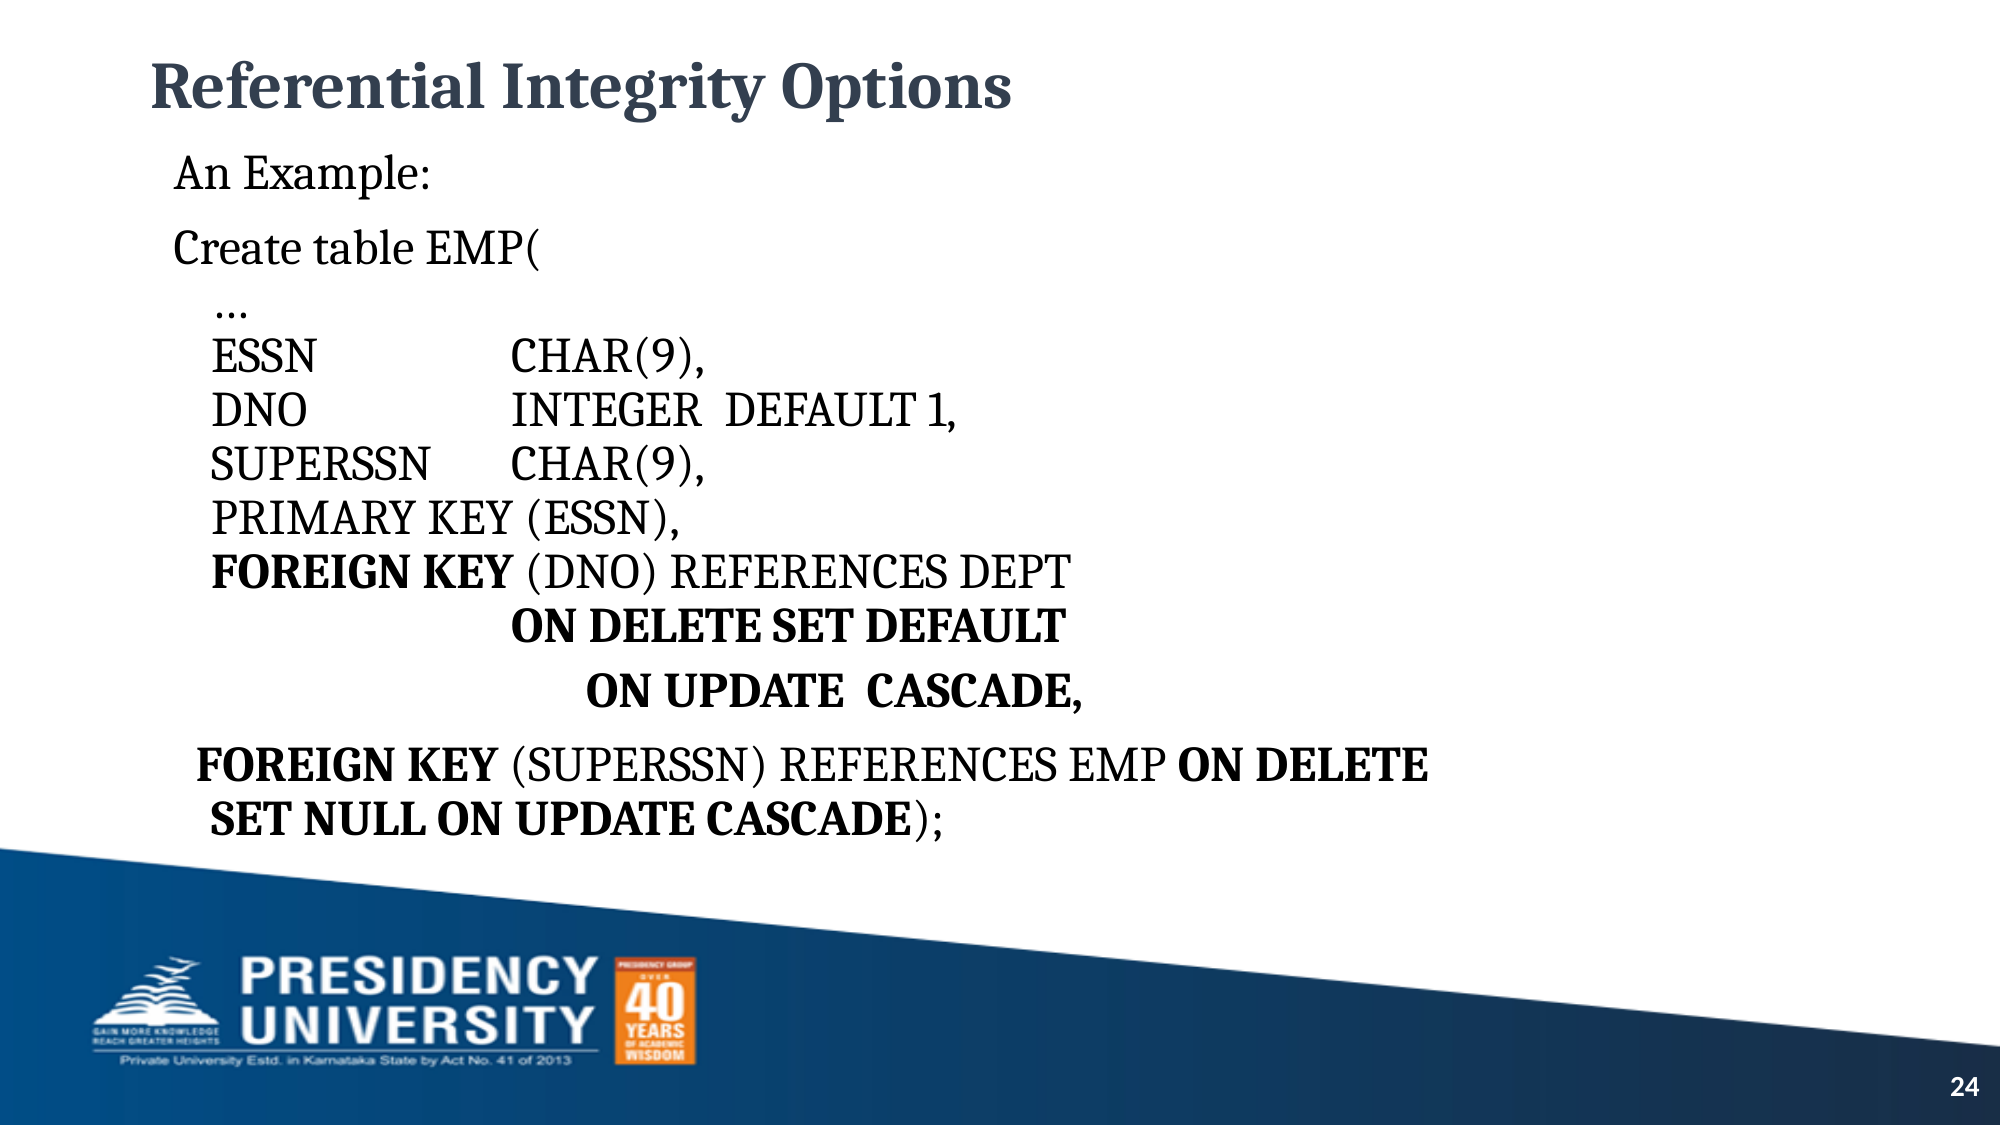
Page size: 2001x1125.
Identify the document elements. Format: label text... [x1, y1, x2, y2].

title Referential Integrity Options [135, 19, 1430, 156]
picture [0, 845, 2000, 1125]
list An Example: Create table EMP( … ESSN CHAR(9), DNO INTEGER DEFAULT 1, SUPERSSN CHAR(9), PRIMARY KEY (ESSN), FOREIGN KEY (DNO) REFERENCES DEPT ON DELETE SET DEFAULT ON UPDATE CASCADE, FOREIGN KEY (SUPERSSN) REFERENCES EMP ON DELETE SET NULL ON UPDATE CASCADE); [158, 139, 1453, 992]
slide_number 24 [1544, 1054, 1995, 1115]
